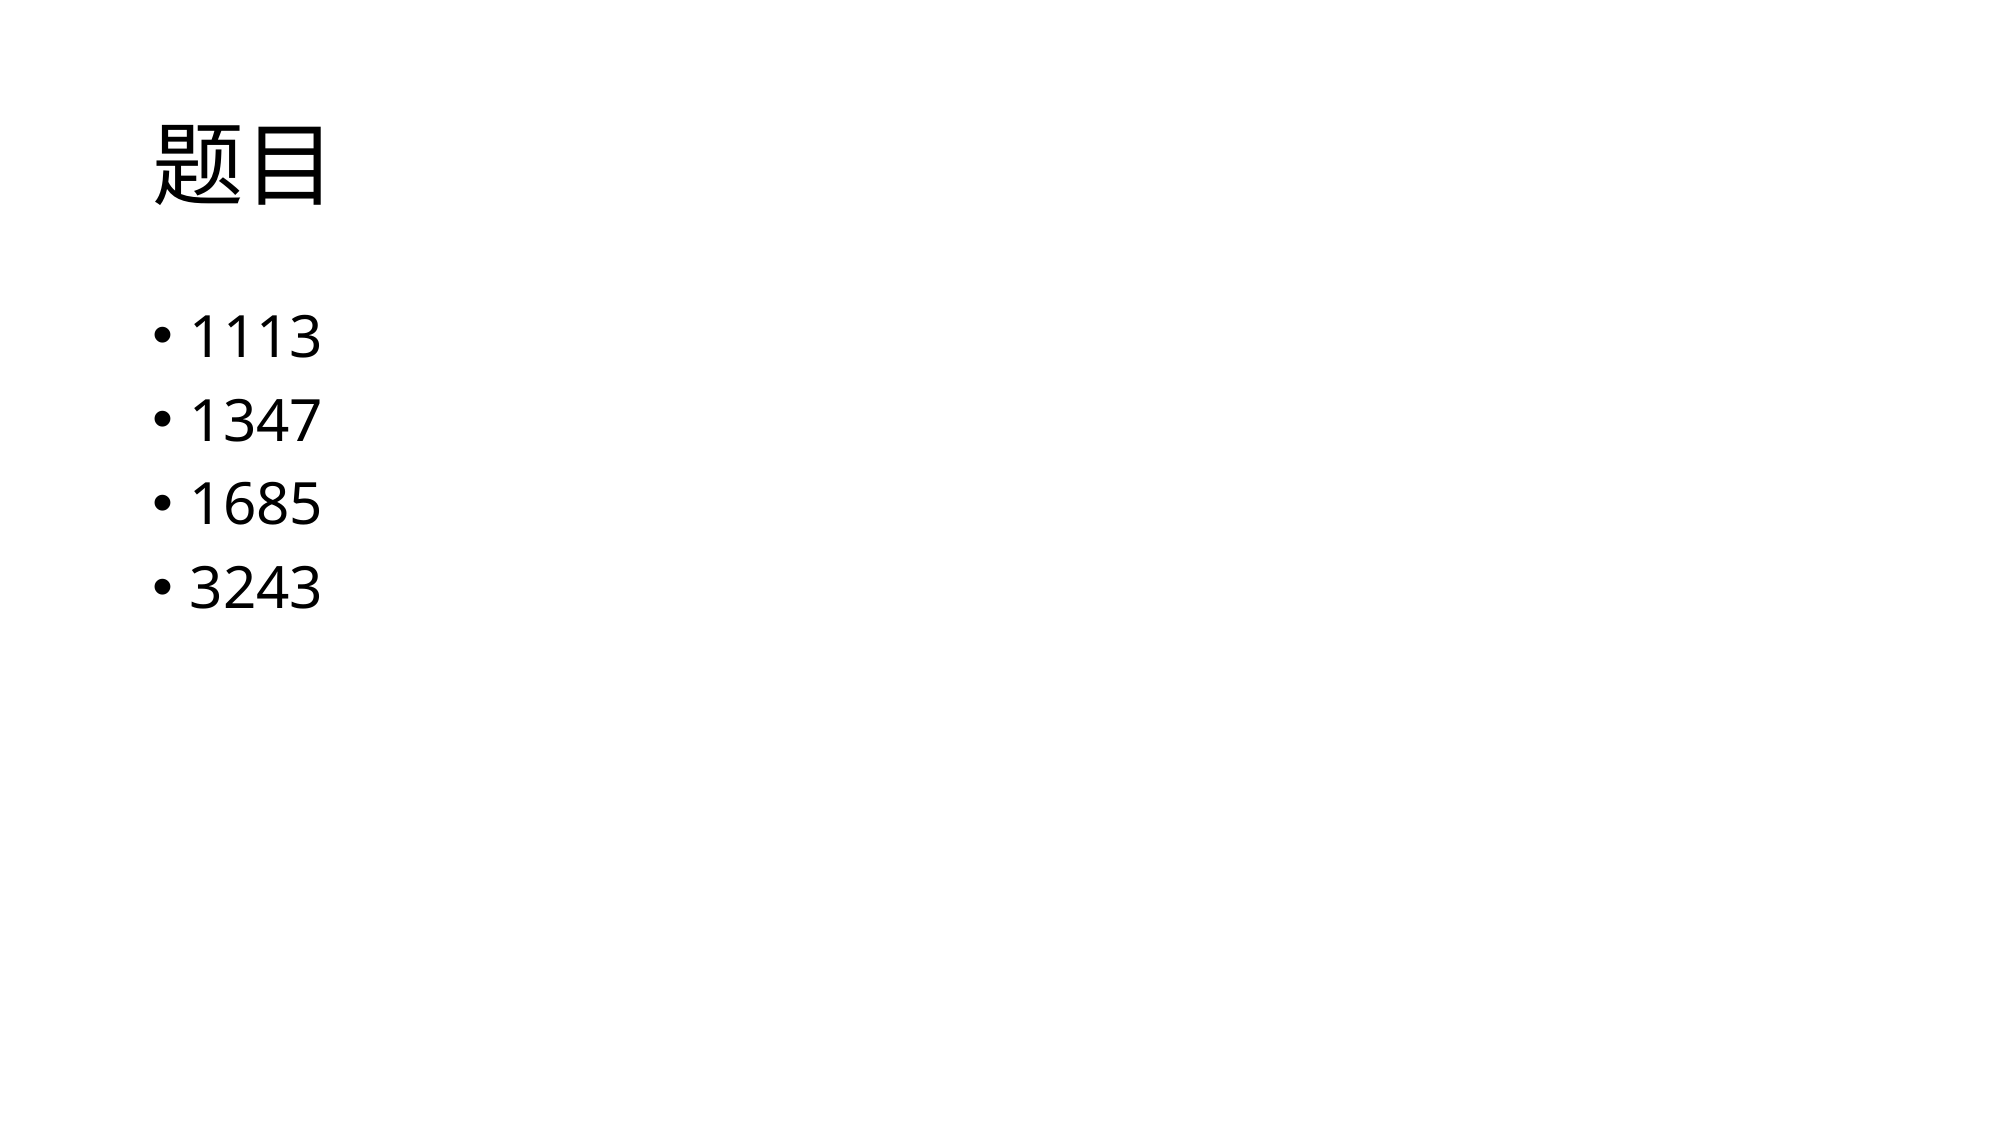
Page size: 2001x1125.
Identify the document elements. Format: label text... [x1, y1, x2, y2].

title 题目 [137, 59, 1863, 278]
list 1113 1347 1685 3243 [137, 299, 1863, 1014]
